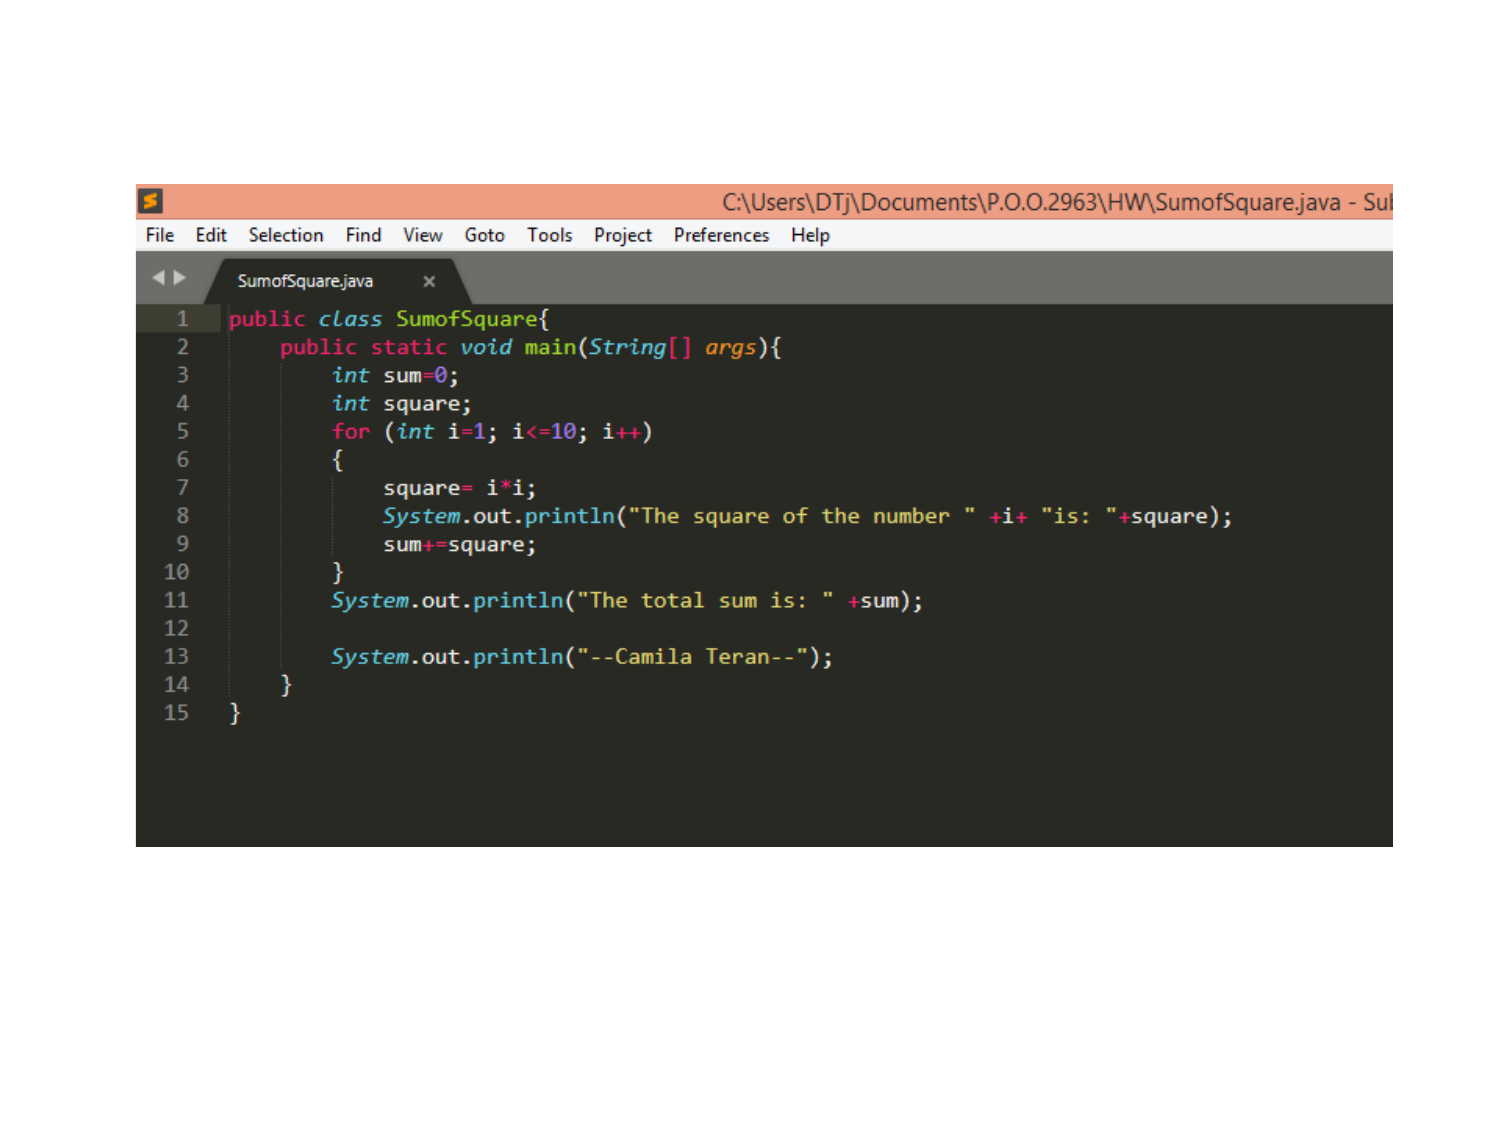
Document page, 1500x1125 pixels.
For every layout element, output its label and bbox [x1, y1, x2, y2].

picture [135, 184, 1394, 847]
